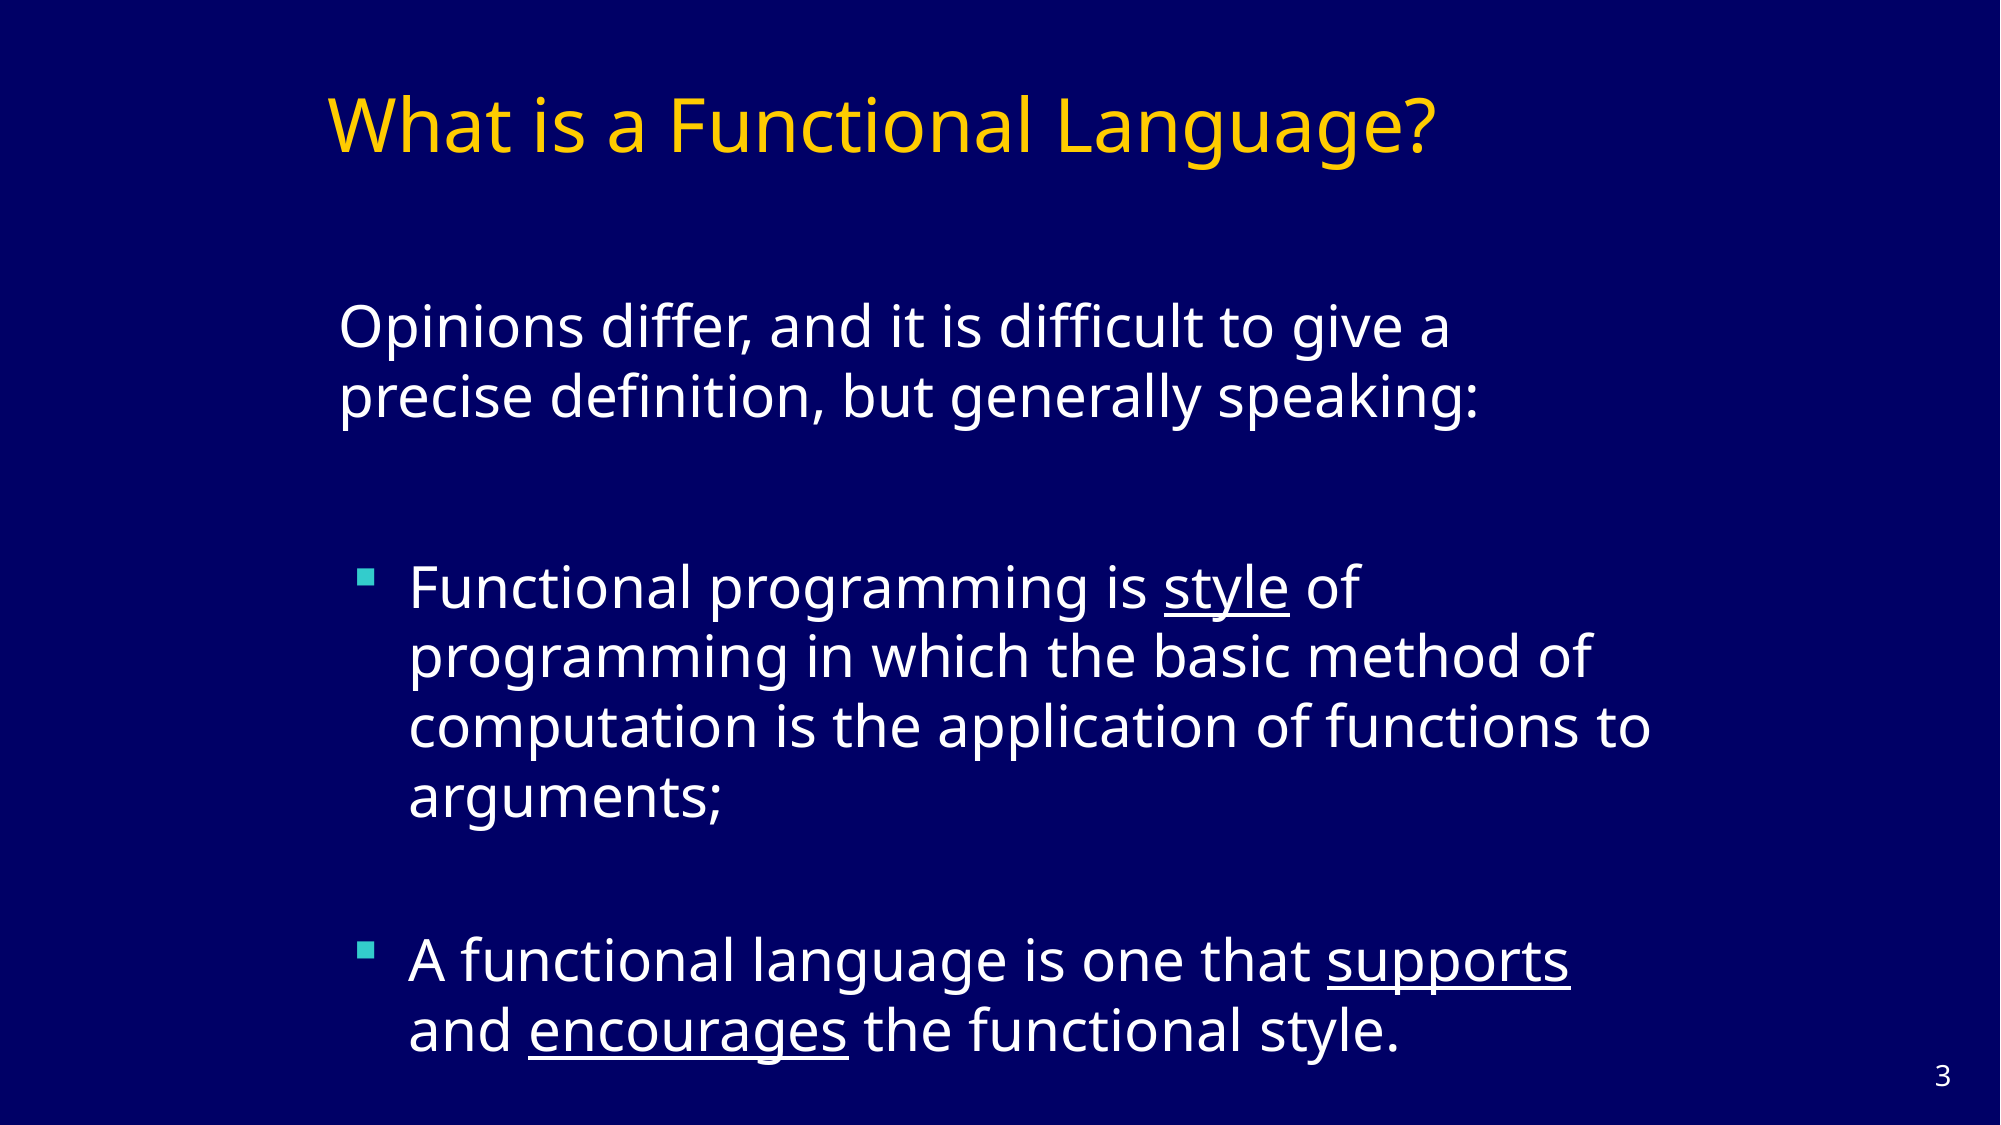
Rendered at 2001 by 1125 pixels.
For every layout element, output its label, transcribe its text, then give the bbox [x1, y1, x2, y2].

text_box Opinions differ, and it is difficult to give a precise definition, but generally speaking: [324, 281, 1642, 437]
list Functional programming is style of programming in which the basic method of computation is the application of functions to arguments; A functional language is one that supports and encourages the functional style. [337, 542, 1679, 1038]
slide_number 2 [1833, 1050, 1967, 1100]
title What is a Functional Language? [312, 62, 1710, 175]
